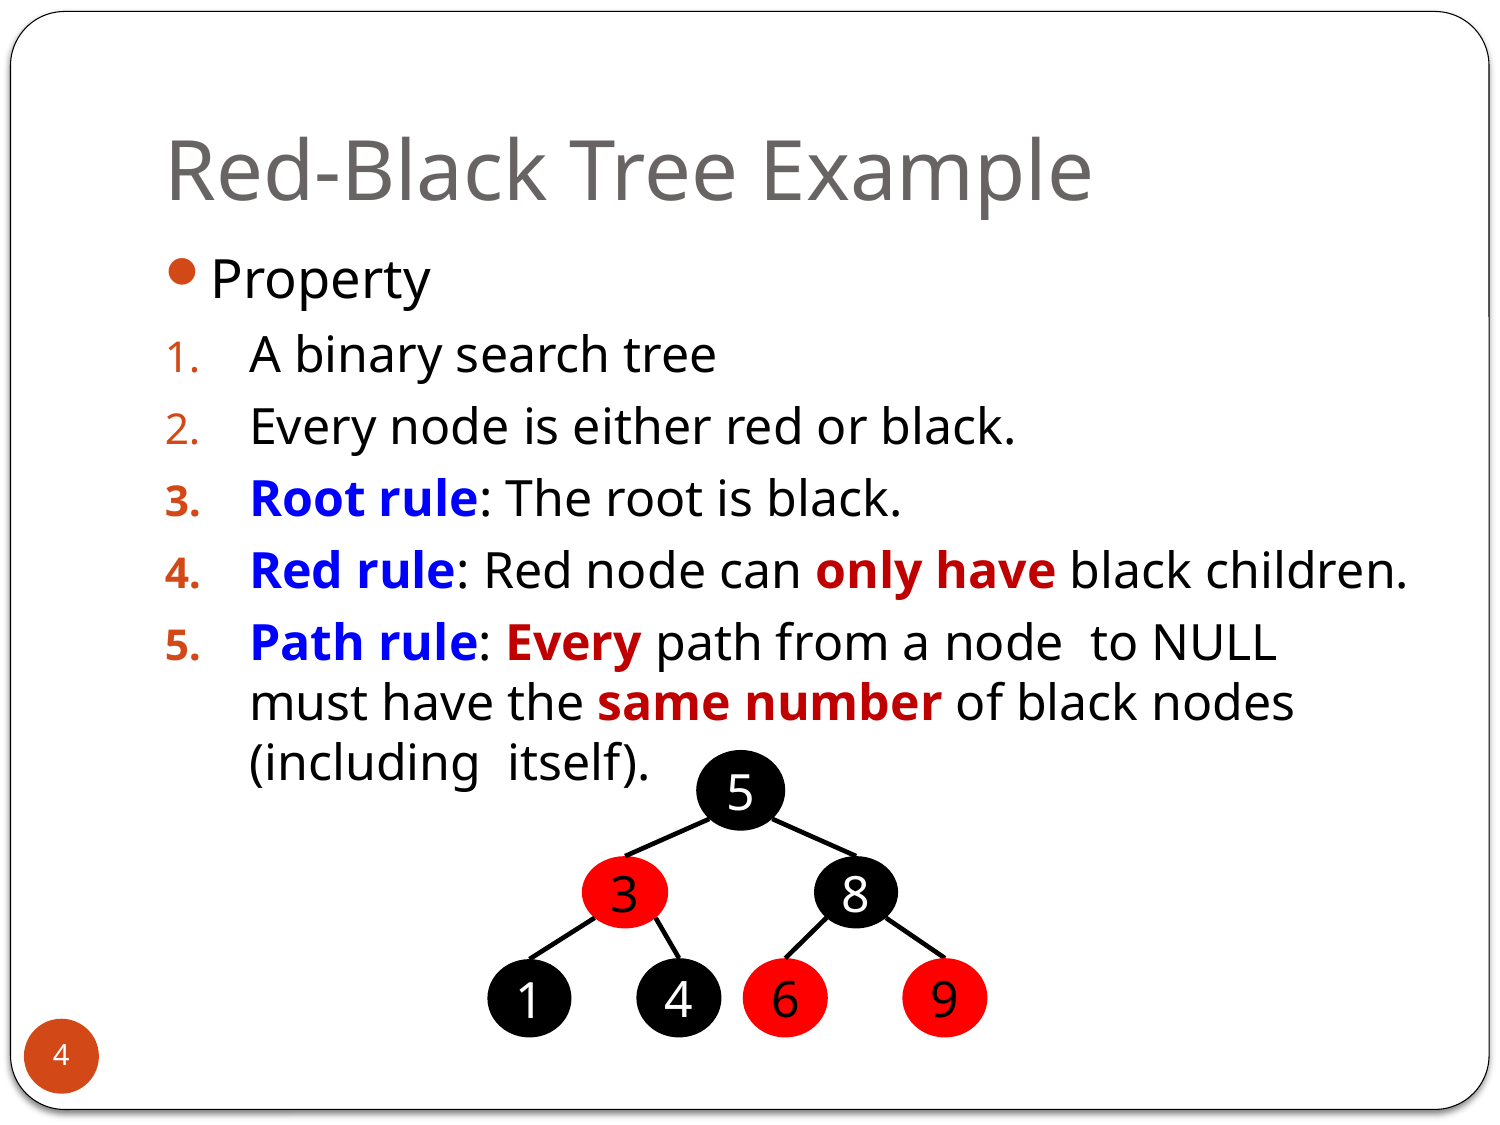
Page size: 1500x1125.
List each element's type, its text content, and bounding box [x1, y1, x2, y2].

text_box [487, 749, 988, 1038]
title Red-Black Tree Example [150, 45, 1425, 233]
slide_number 4 [23, 1018, 99, 1094]
